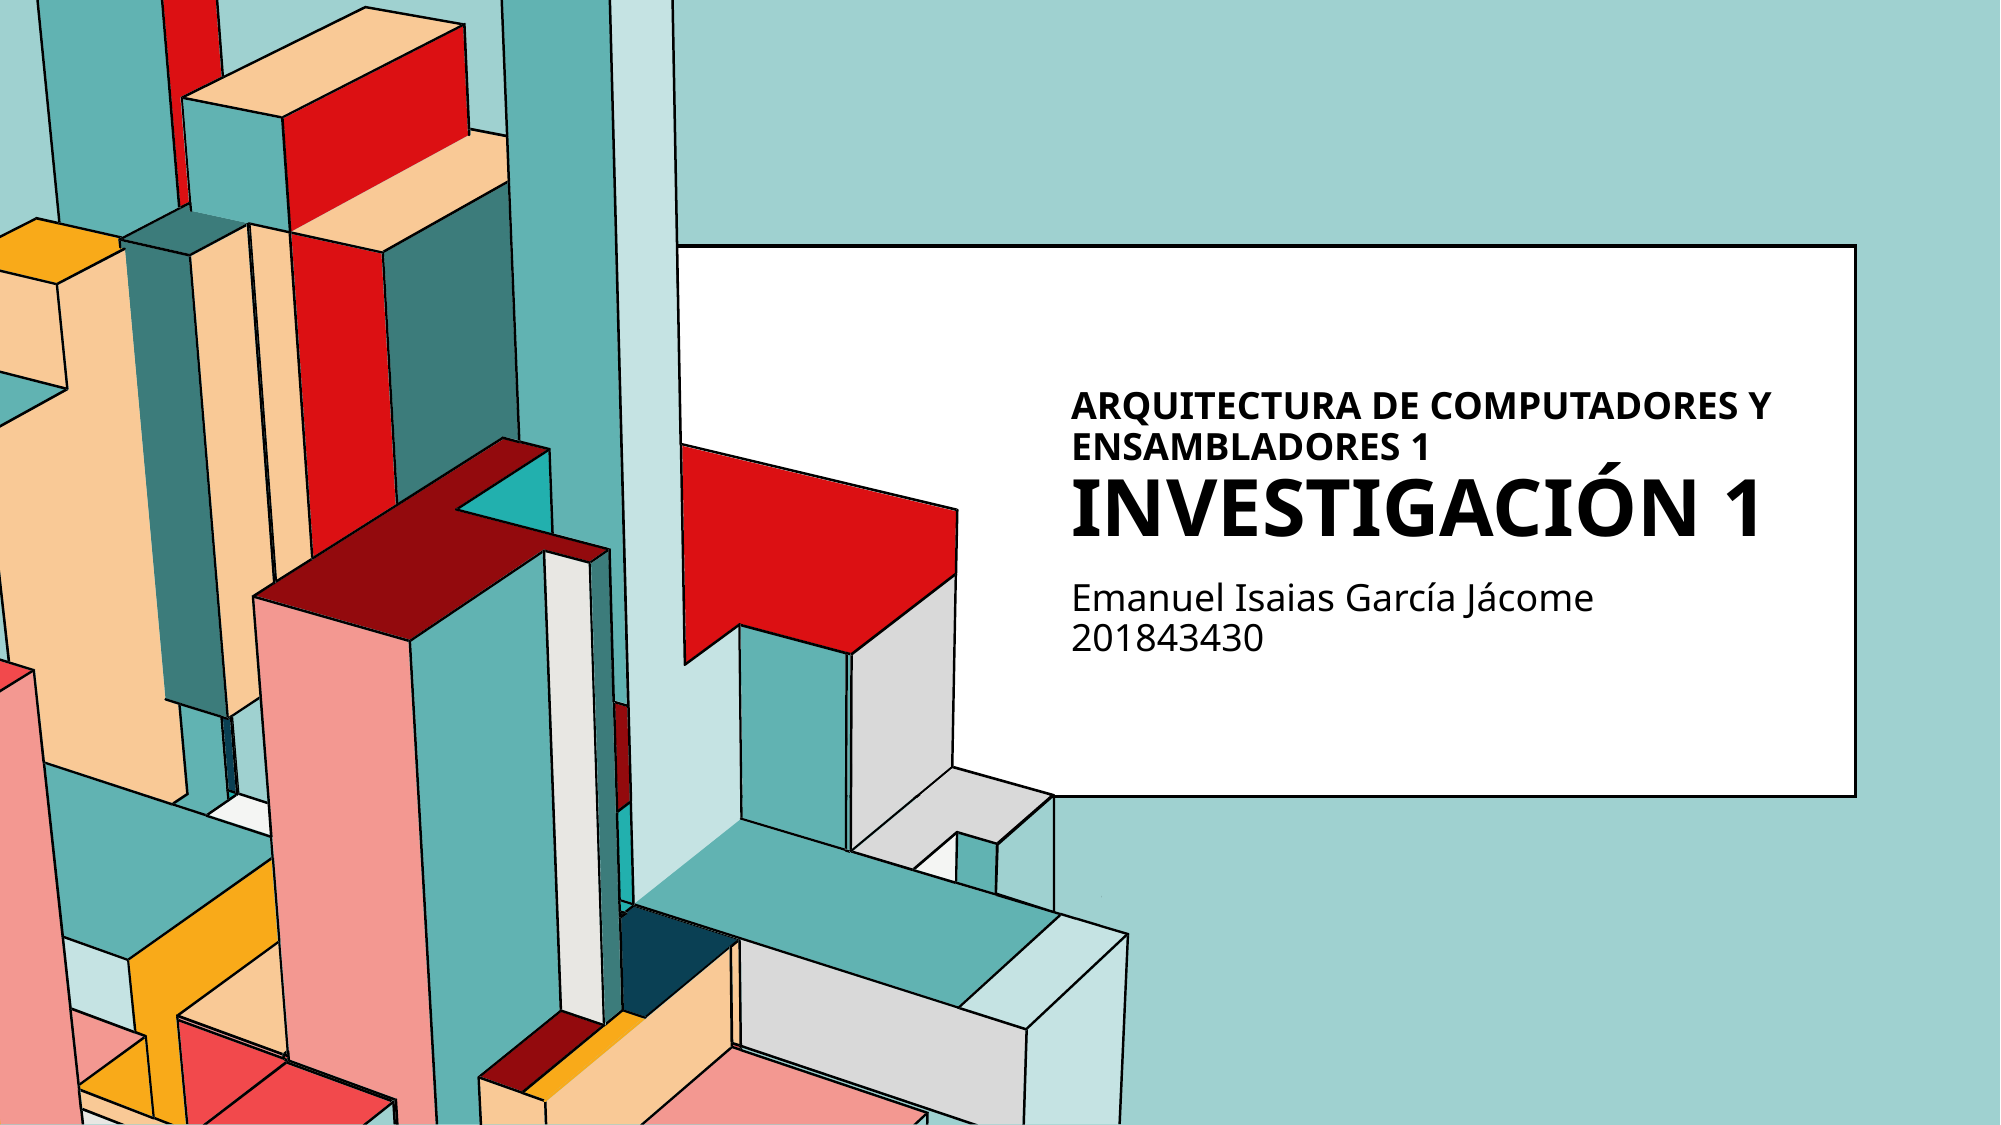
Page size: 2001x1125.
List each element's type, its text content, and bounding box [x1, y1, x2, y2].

title ARQUITECTURA DE COMPUTADORES Y ENSAMBLADORES 1 INVESTIGACIÓN 1 [1056, 307, 1841, 562]
subtitle Emanuel Isaias García Jácome 201843430 [1056, 571, 1775, 673]
